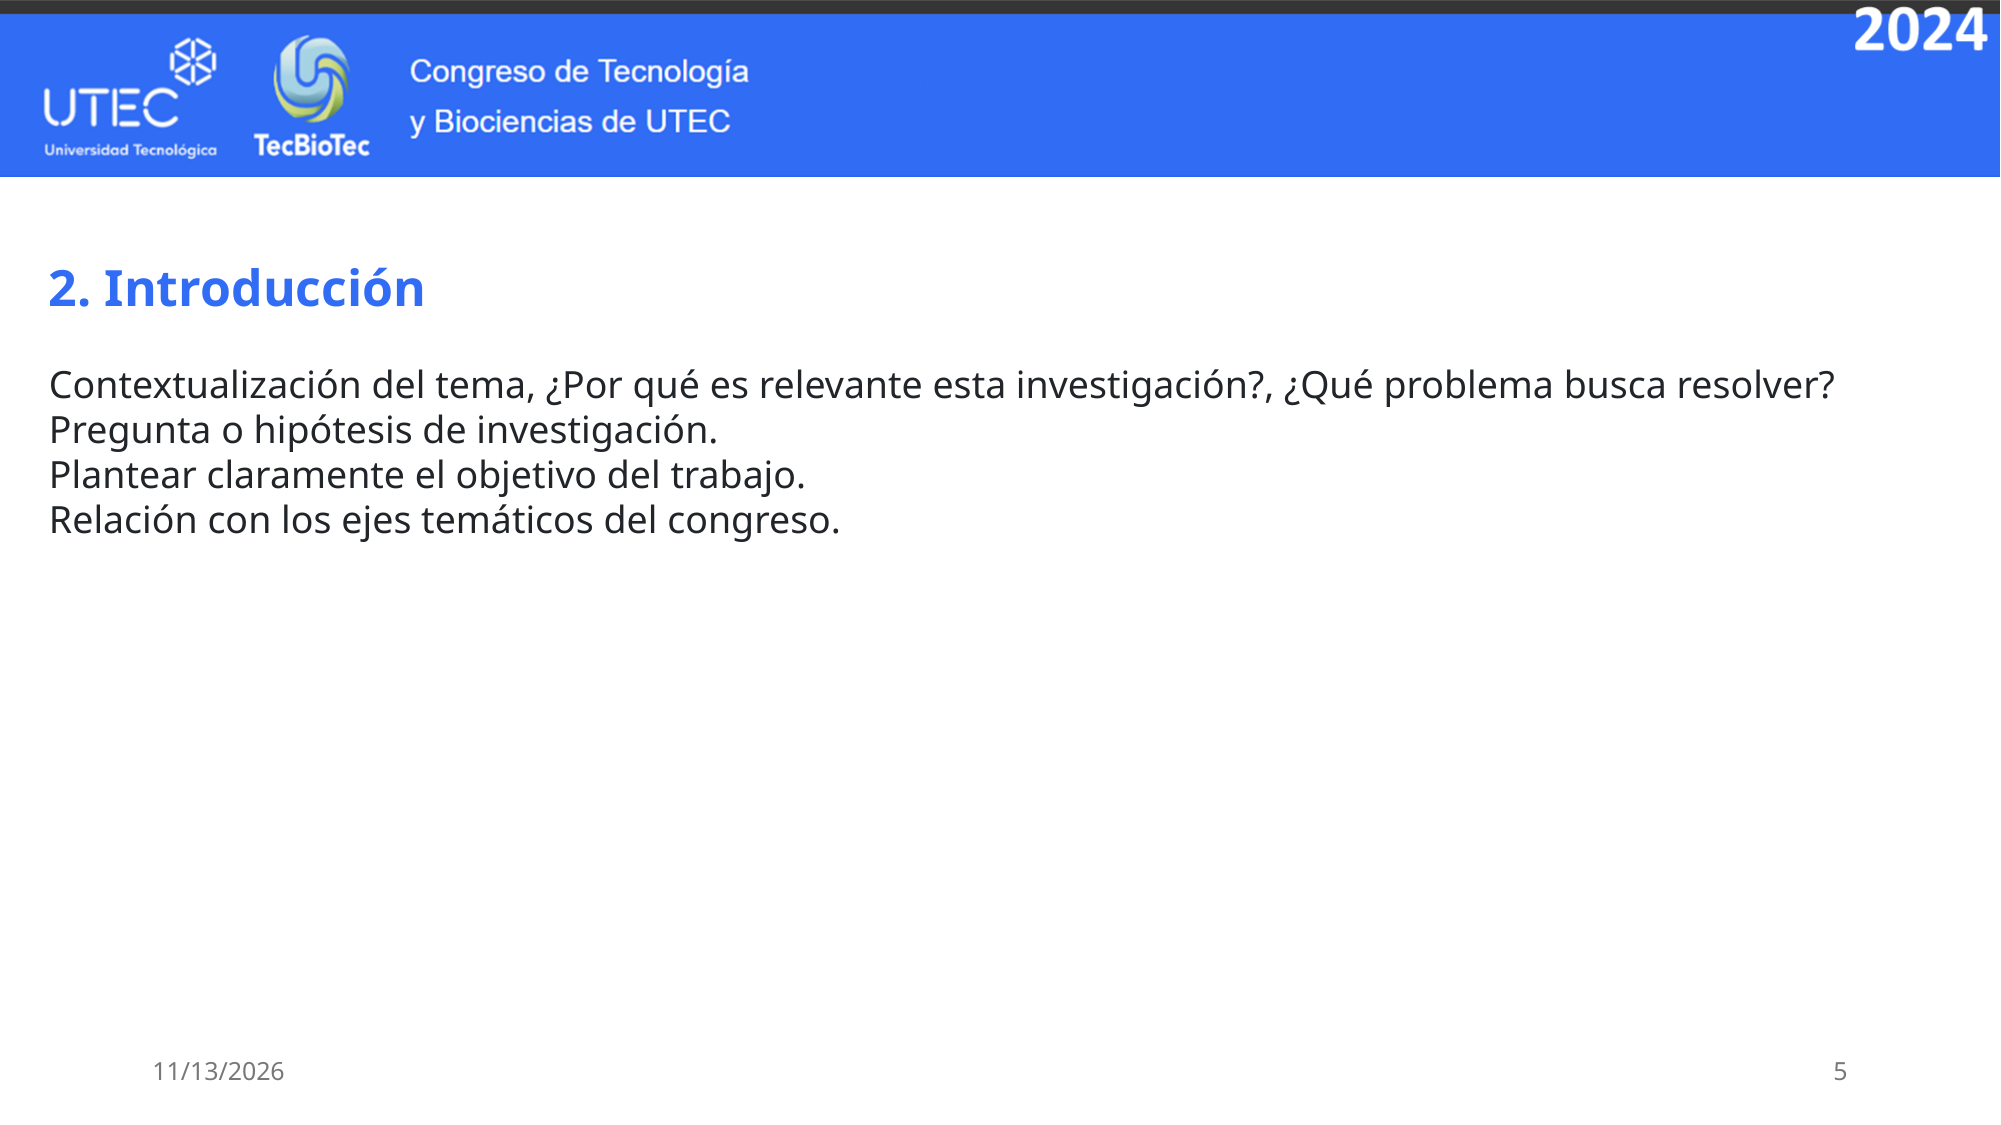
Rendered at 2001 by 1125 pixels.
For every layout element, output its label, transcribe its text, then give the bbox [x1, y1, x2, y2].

text_box 2. Introducción Contextualización del tema, ¿Por qué es relevante esta investigación?, ¿Qué problema busca resolver? Pregunta o hipótesis de investigación. Plantear claramente el objetivo del trabajo. Relación con los ejes temáticos del congreso. [34, 248, 1971, 549]
slide_number 5 [1412, 1042, 1863, 1103]
picture [0, 0, 2000, 178]
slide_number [137, 1042, 588, 1103]
